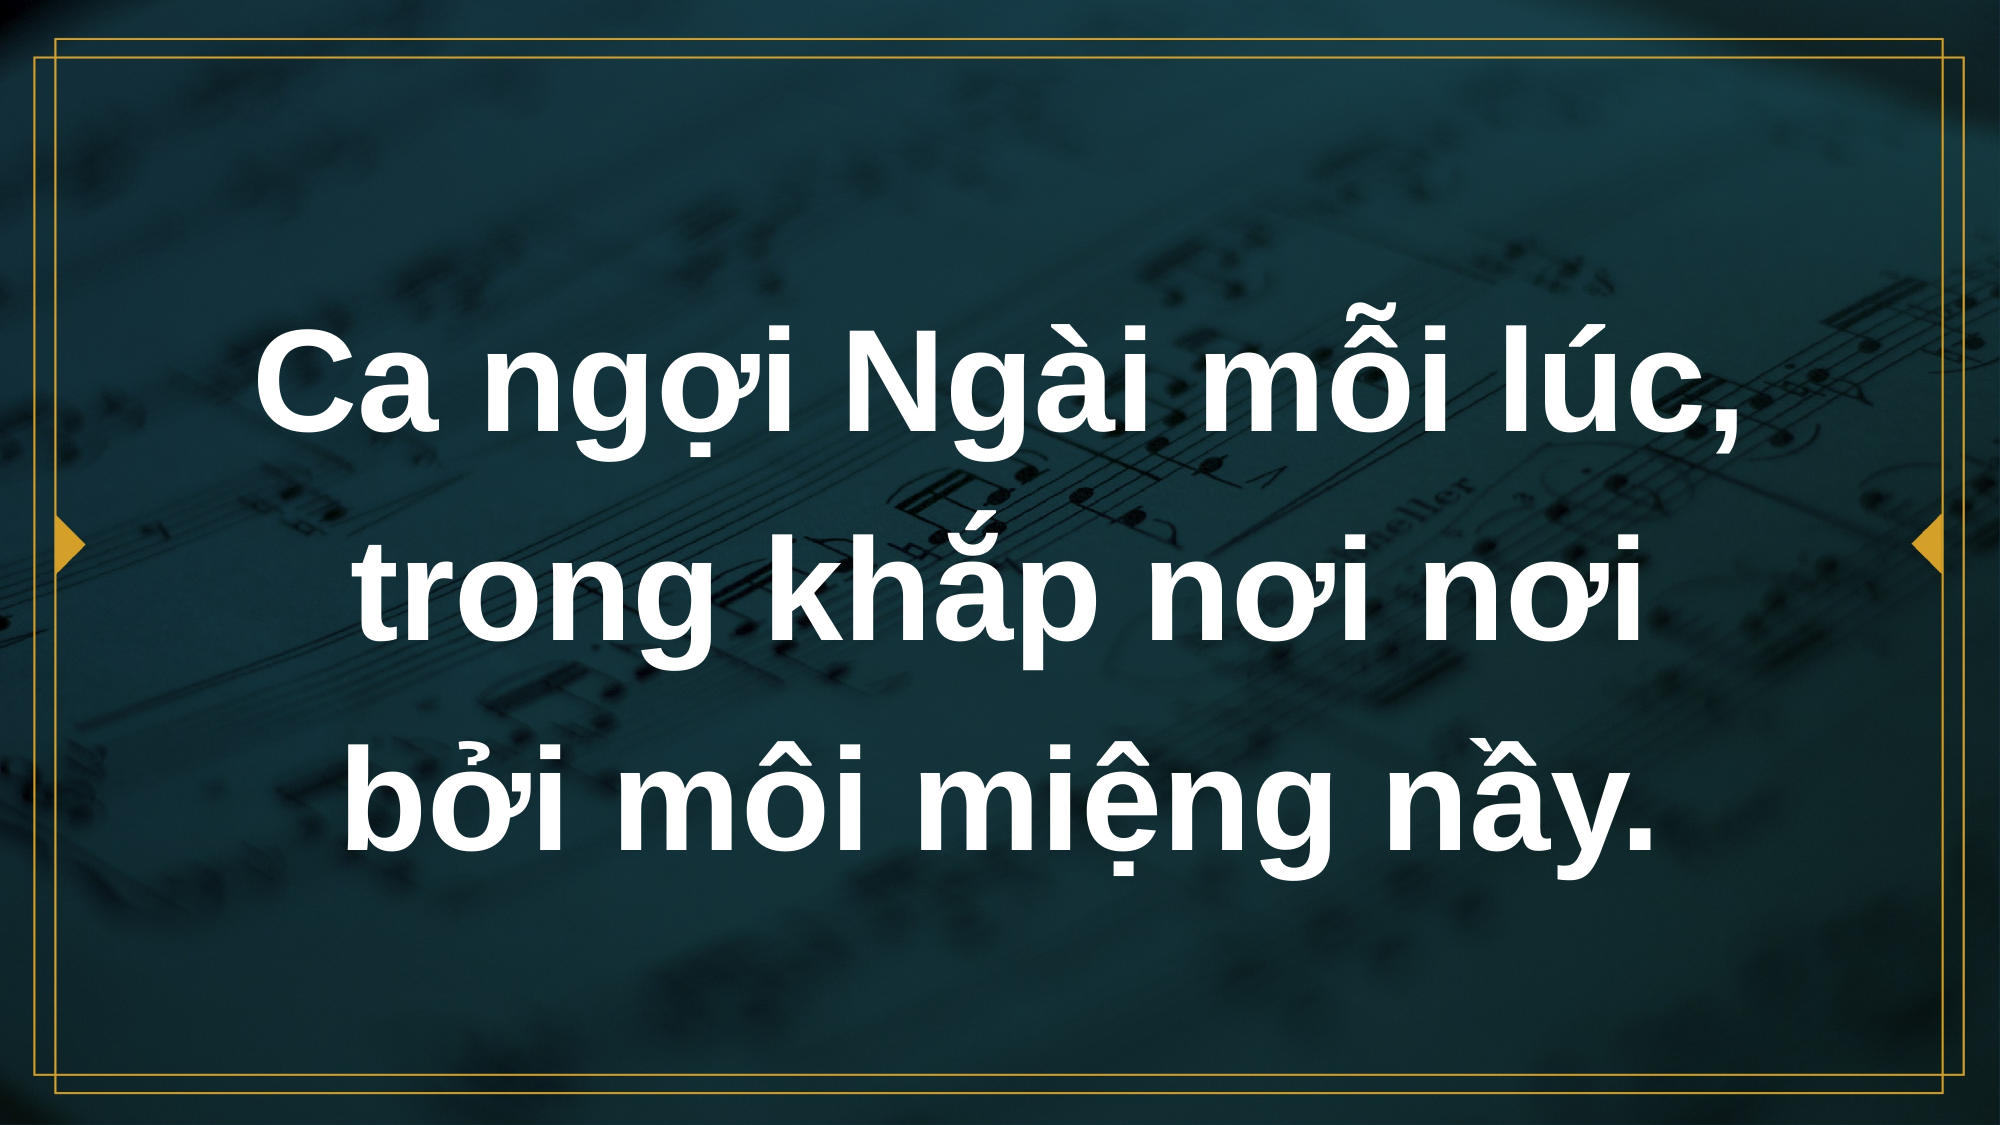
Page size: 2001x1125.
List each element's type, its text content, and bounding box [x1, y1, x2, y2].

picture [0, 0, 2000, 1125]
title Ca ngợi Ngài mỗi lúc, trong khắp nơi nơi bởi môi miệng nầy. [55, 53, 1945, 1077]
